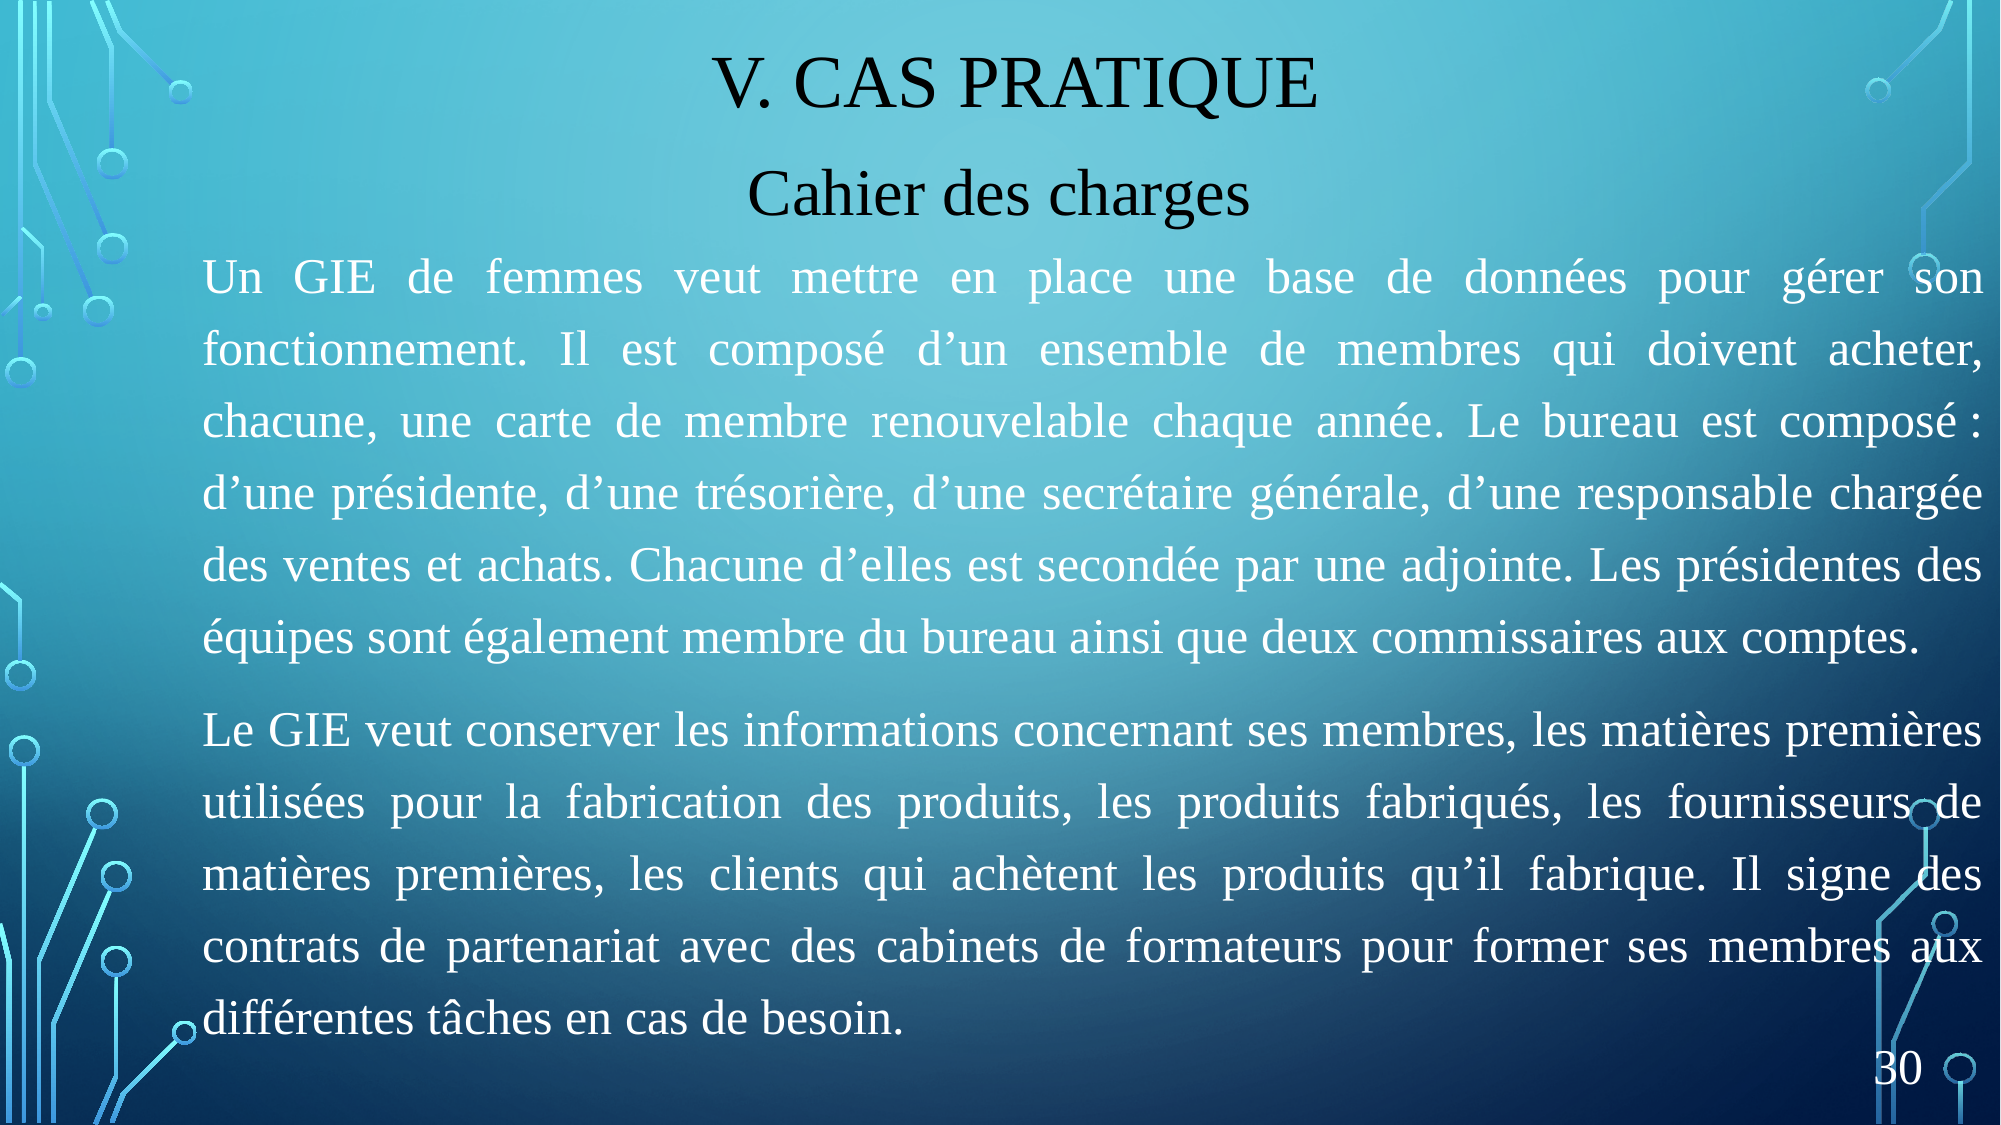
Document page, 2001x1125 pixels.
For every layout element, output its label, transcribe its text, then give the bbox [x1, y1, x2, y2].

text_box Cahier des charges [187, 124, 1813, 239]
title V. Cas pratique [145, 0, 1887, 167]
list Un GIE de femmes veut mettre en place une base de données pour gérer son fonctionnement. Il est composé d’un ensemble de membres qui doivent acheter, chacune, une carte de membre renouvelable chaque année. Le bureau est composé : d’une présidente, d’une trésorière, d’une secrétaire générale, d’une responsable chargée des ventes et achats. Chacune d’elles est secondée par une adjointe. Les présidentes des équipes sont également membre du bureau ainsi que deux commissaires aux comptes. Le GIE veut conserver les informations concernant ses membres, les matières premières utilisées pour la fabrication des produits, les produits fabriqués, les fournisseurs de matières premières, les clients qui achètent les produits qu’il fabrique. Il signe des contrats de partenariat avec des cabinets de formateurs pour former ses membres aux différentes tâches en cas de besoin. [187, 223, 2000, 1125]
